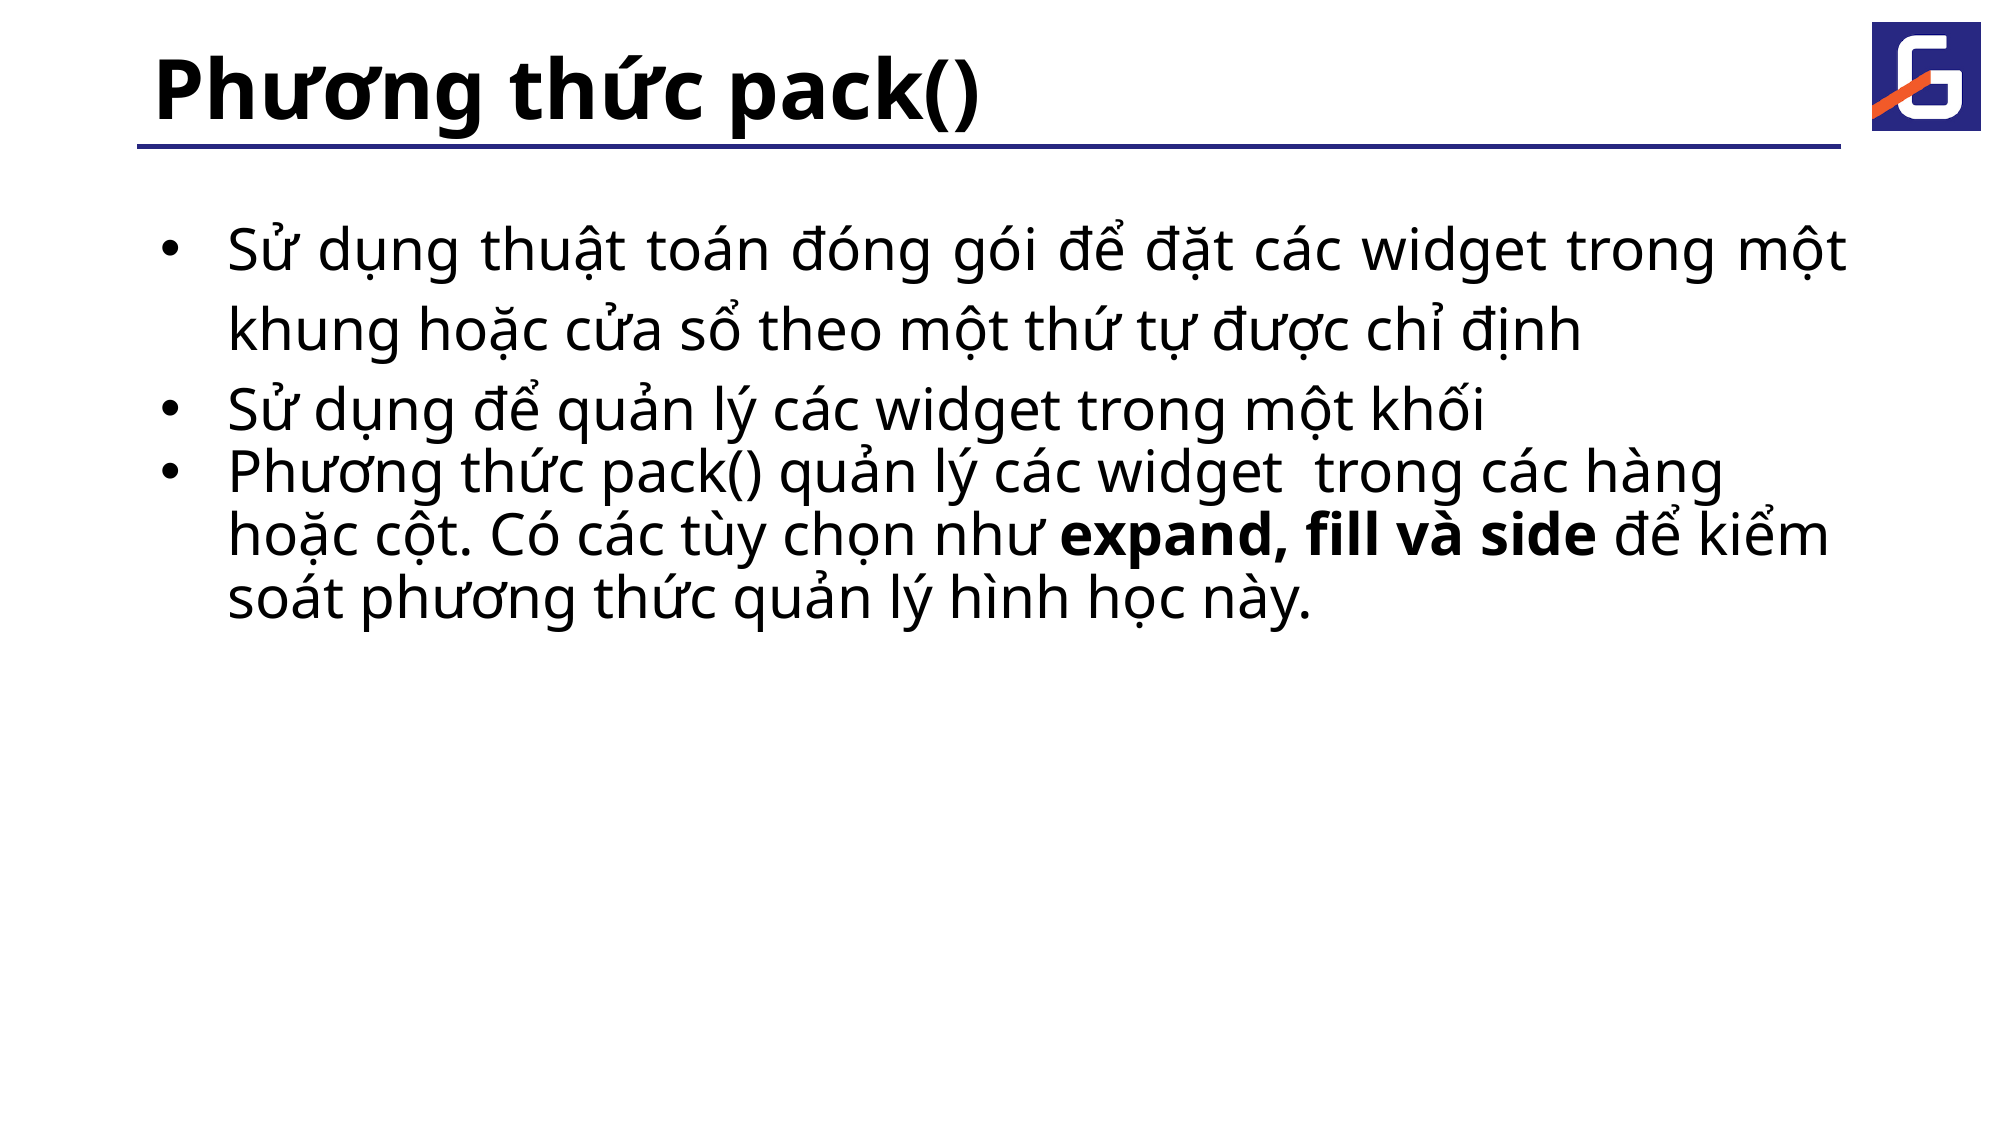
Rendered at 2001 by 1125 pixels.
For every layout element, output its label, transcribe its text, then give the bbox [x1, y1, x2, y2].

picture [1872, 22, 1981, 131]
list Sử dụng thuật toán đóng gói để đặt các widget trong một khung hoặc cửa sổ theo một thứ tự được chỉ định Sử dụng để quản lý các widget trong một khối Phương thức pack() quản lý các widget trong các hàng hoặc cột. Có các tùy chọn như expand, fill và side để kiểm soát phương thức quản lý hình học này. [137, 194, 1863, 982]
title Phương thức pack() [137, 26, 1863, 160]
